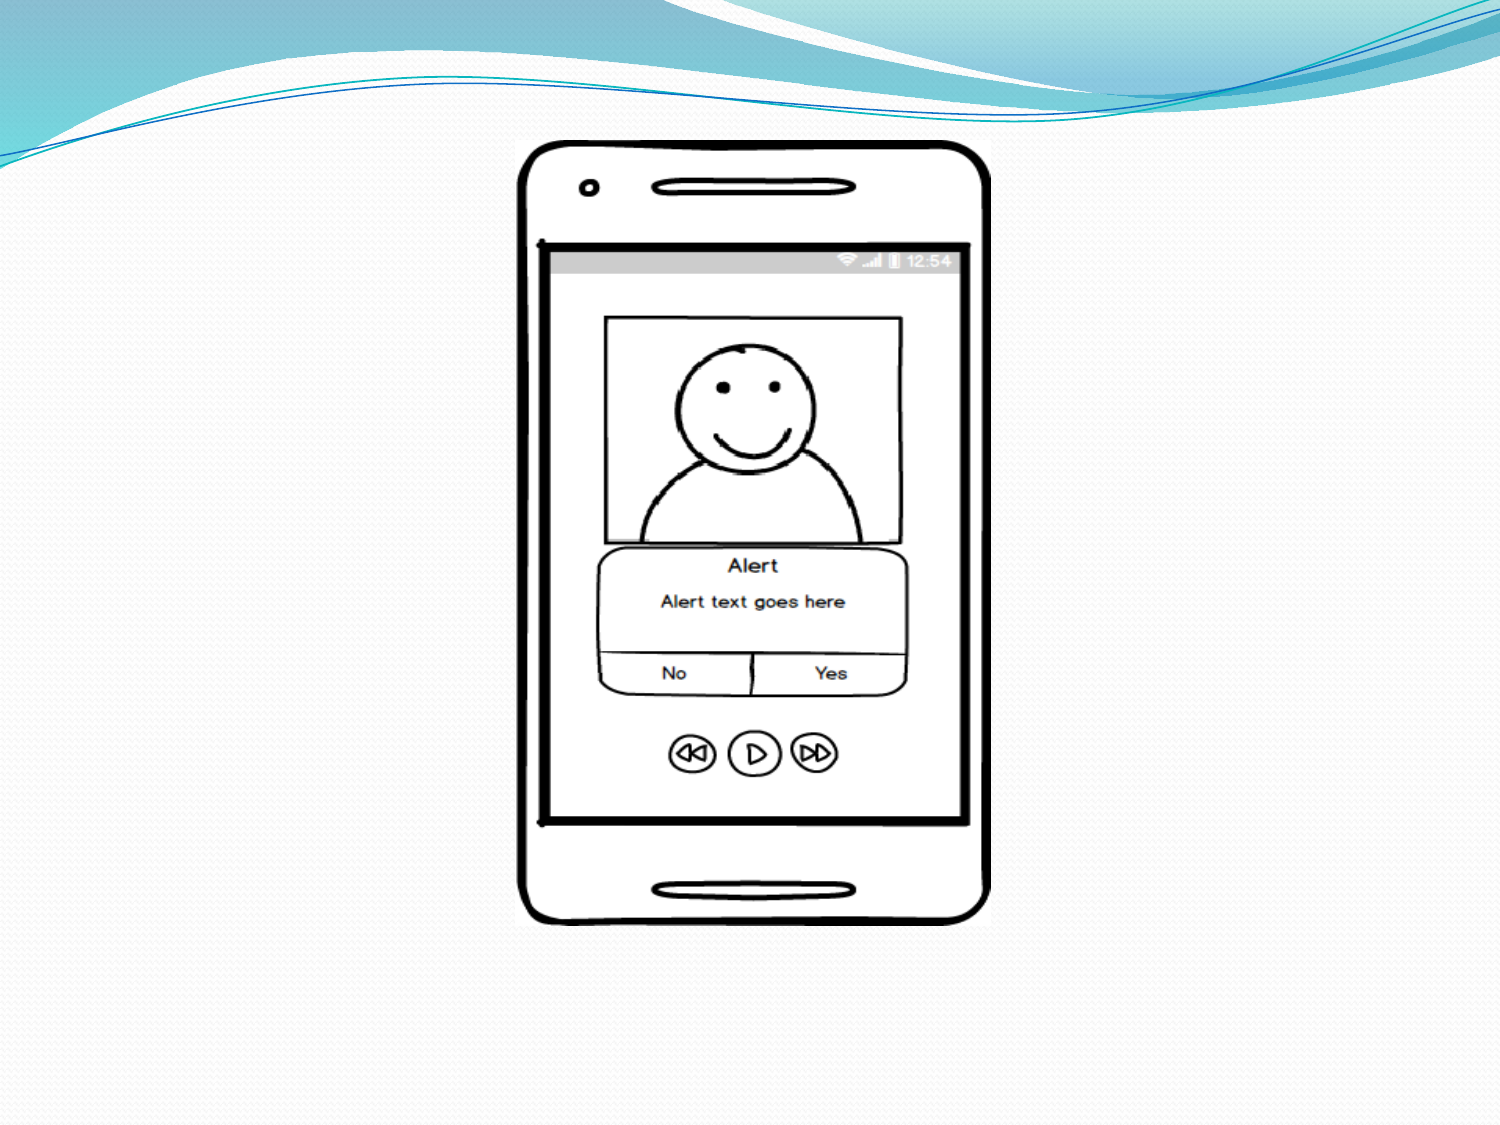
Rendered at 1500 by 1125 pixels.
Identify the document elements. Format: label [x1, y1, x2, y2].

picture [515, 140, 991, 926]
